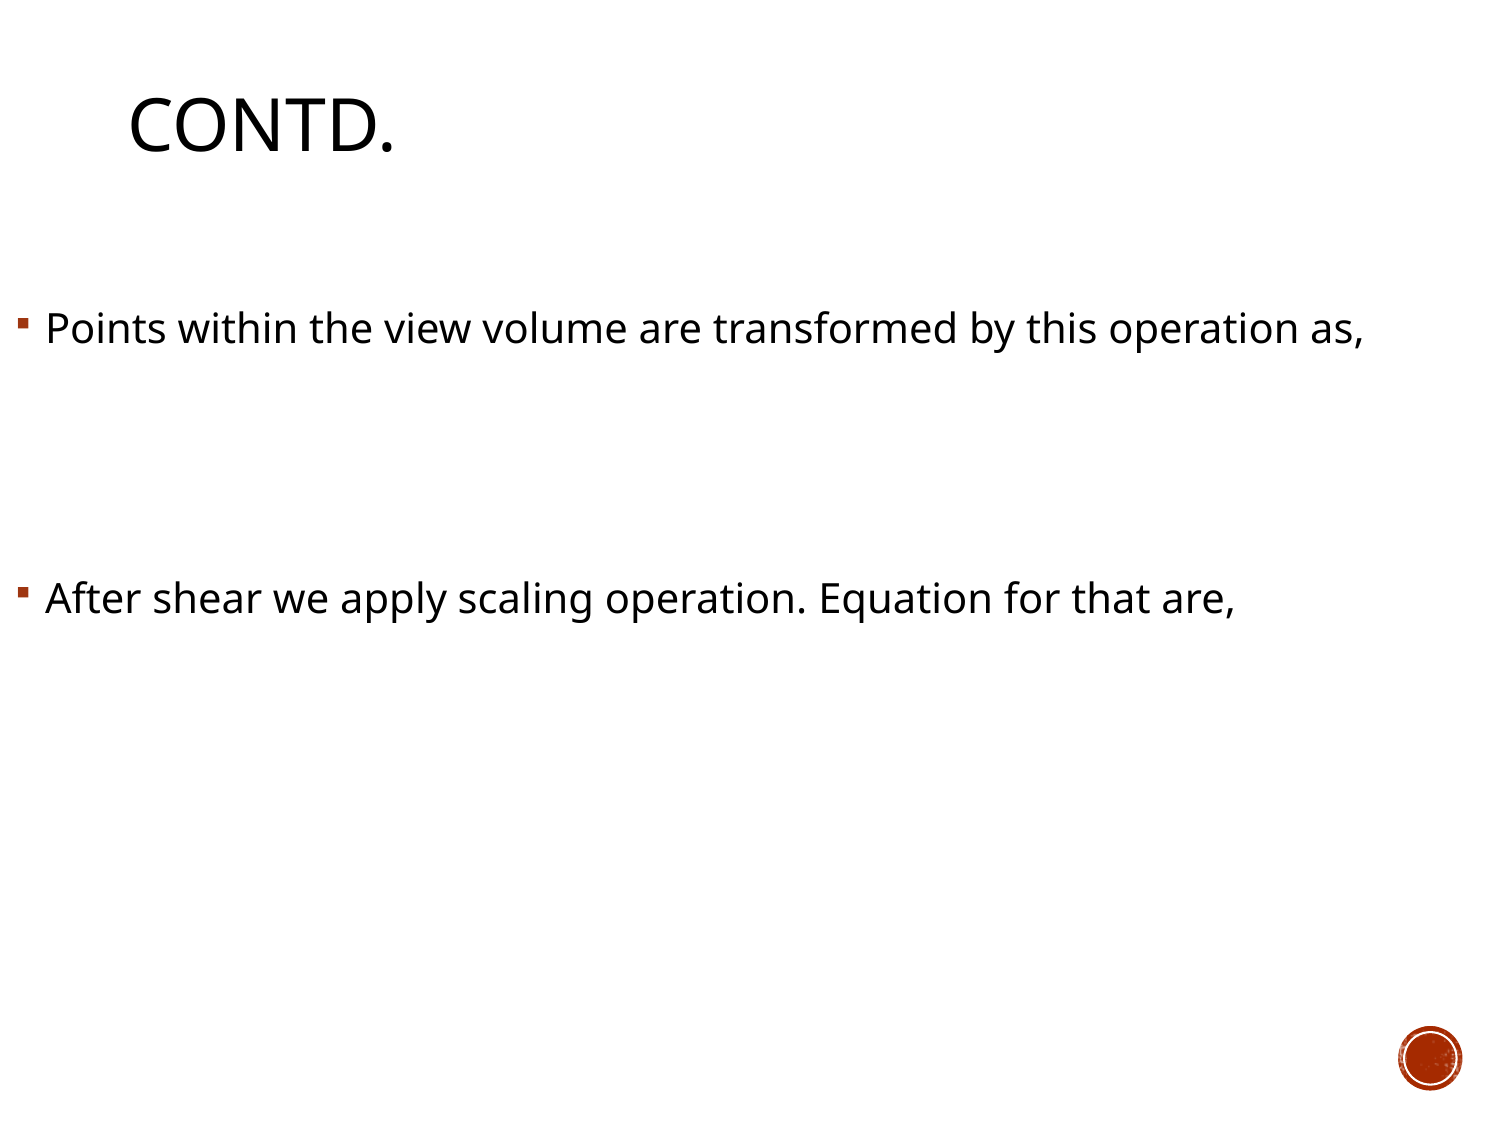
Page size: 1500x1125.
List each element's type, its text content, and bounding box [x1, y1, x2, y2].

title Contd. [112, 79, 1388, 344]
